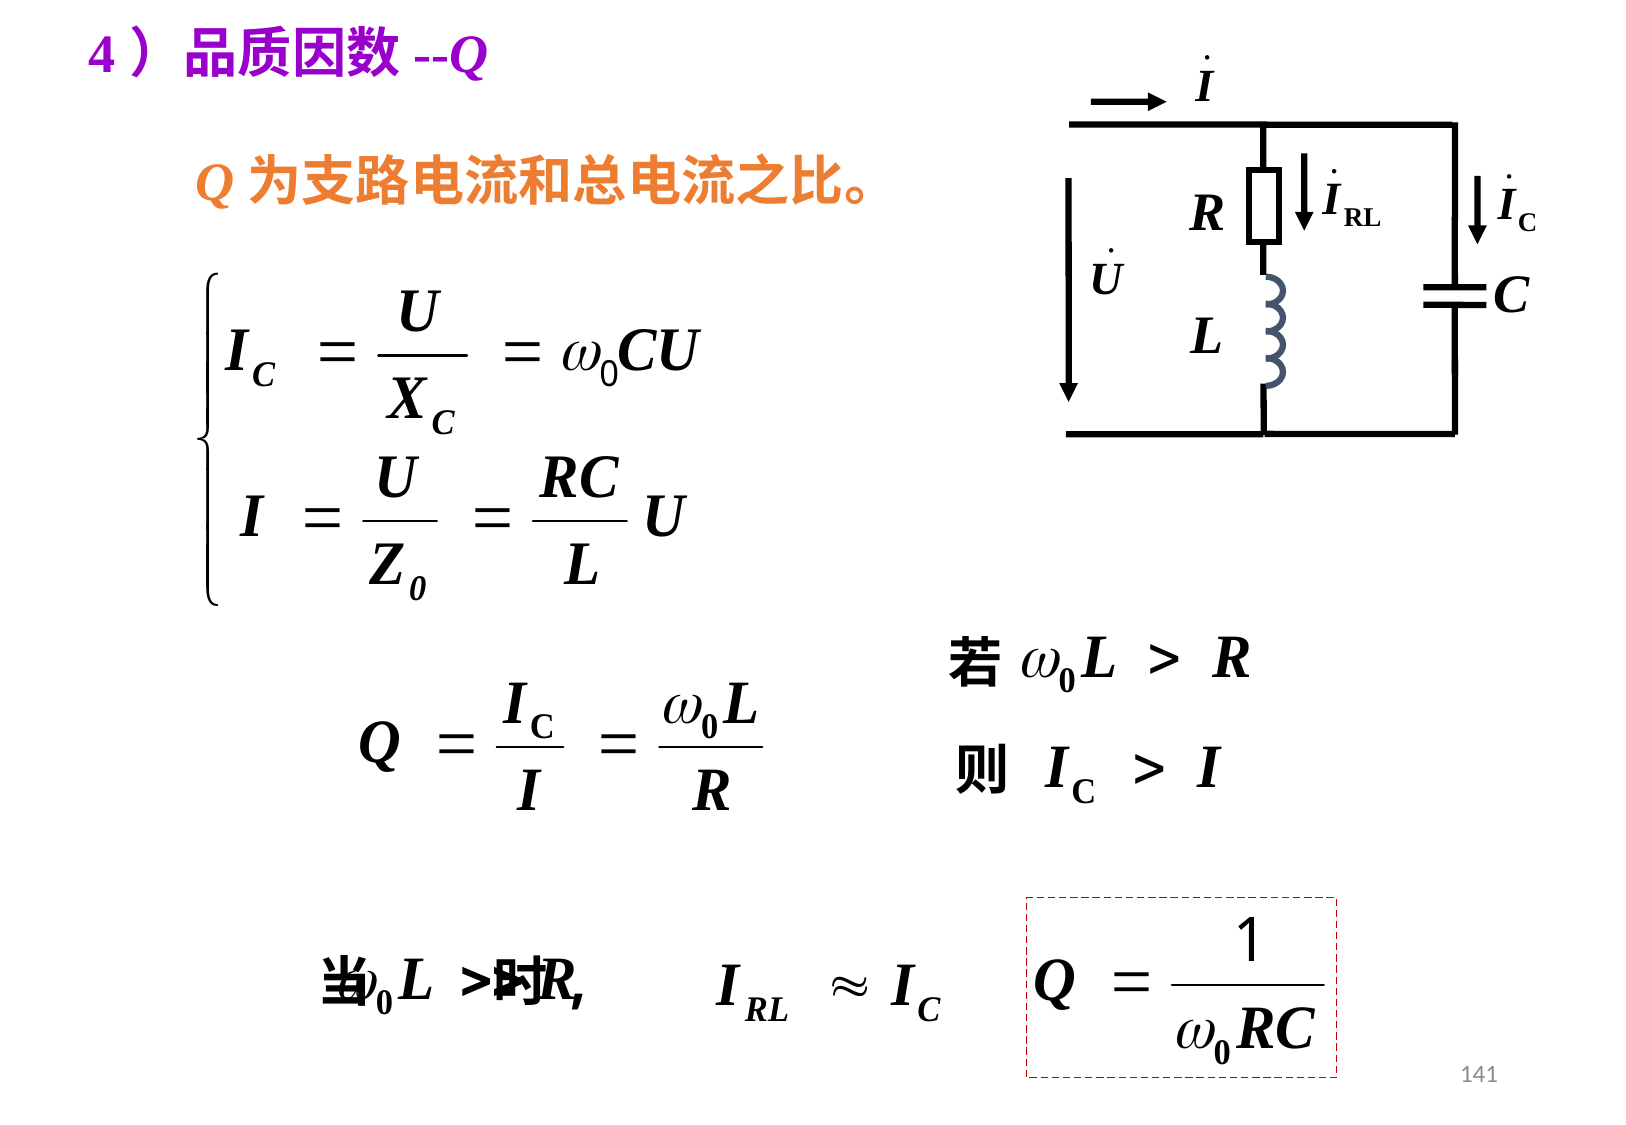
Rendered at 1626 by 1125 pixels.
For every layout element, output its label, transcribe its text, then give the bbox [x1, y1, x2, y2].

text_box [238, 897, 1337, 1078]
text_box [939, 721, 1236, 819]
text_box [933, 610, 1264, 709]
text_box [351, 659, 775, 825]
text_box Q为支路电流和总电流之比。 [119, 139, 975, 219]
text_box 4）品质因数--Q [74, 10, 518, 91]
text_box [184, 259, 717, 620]
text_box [1065, 51, 1547, 436]
slide_number 141 [1147, 1042, 1514, 1103]
